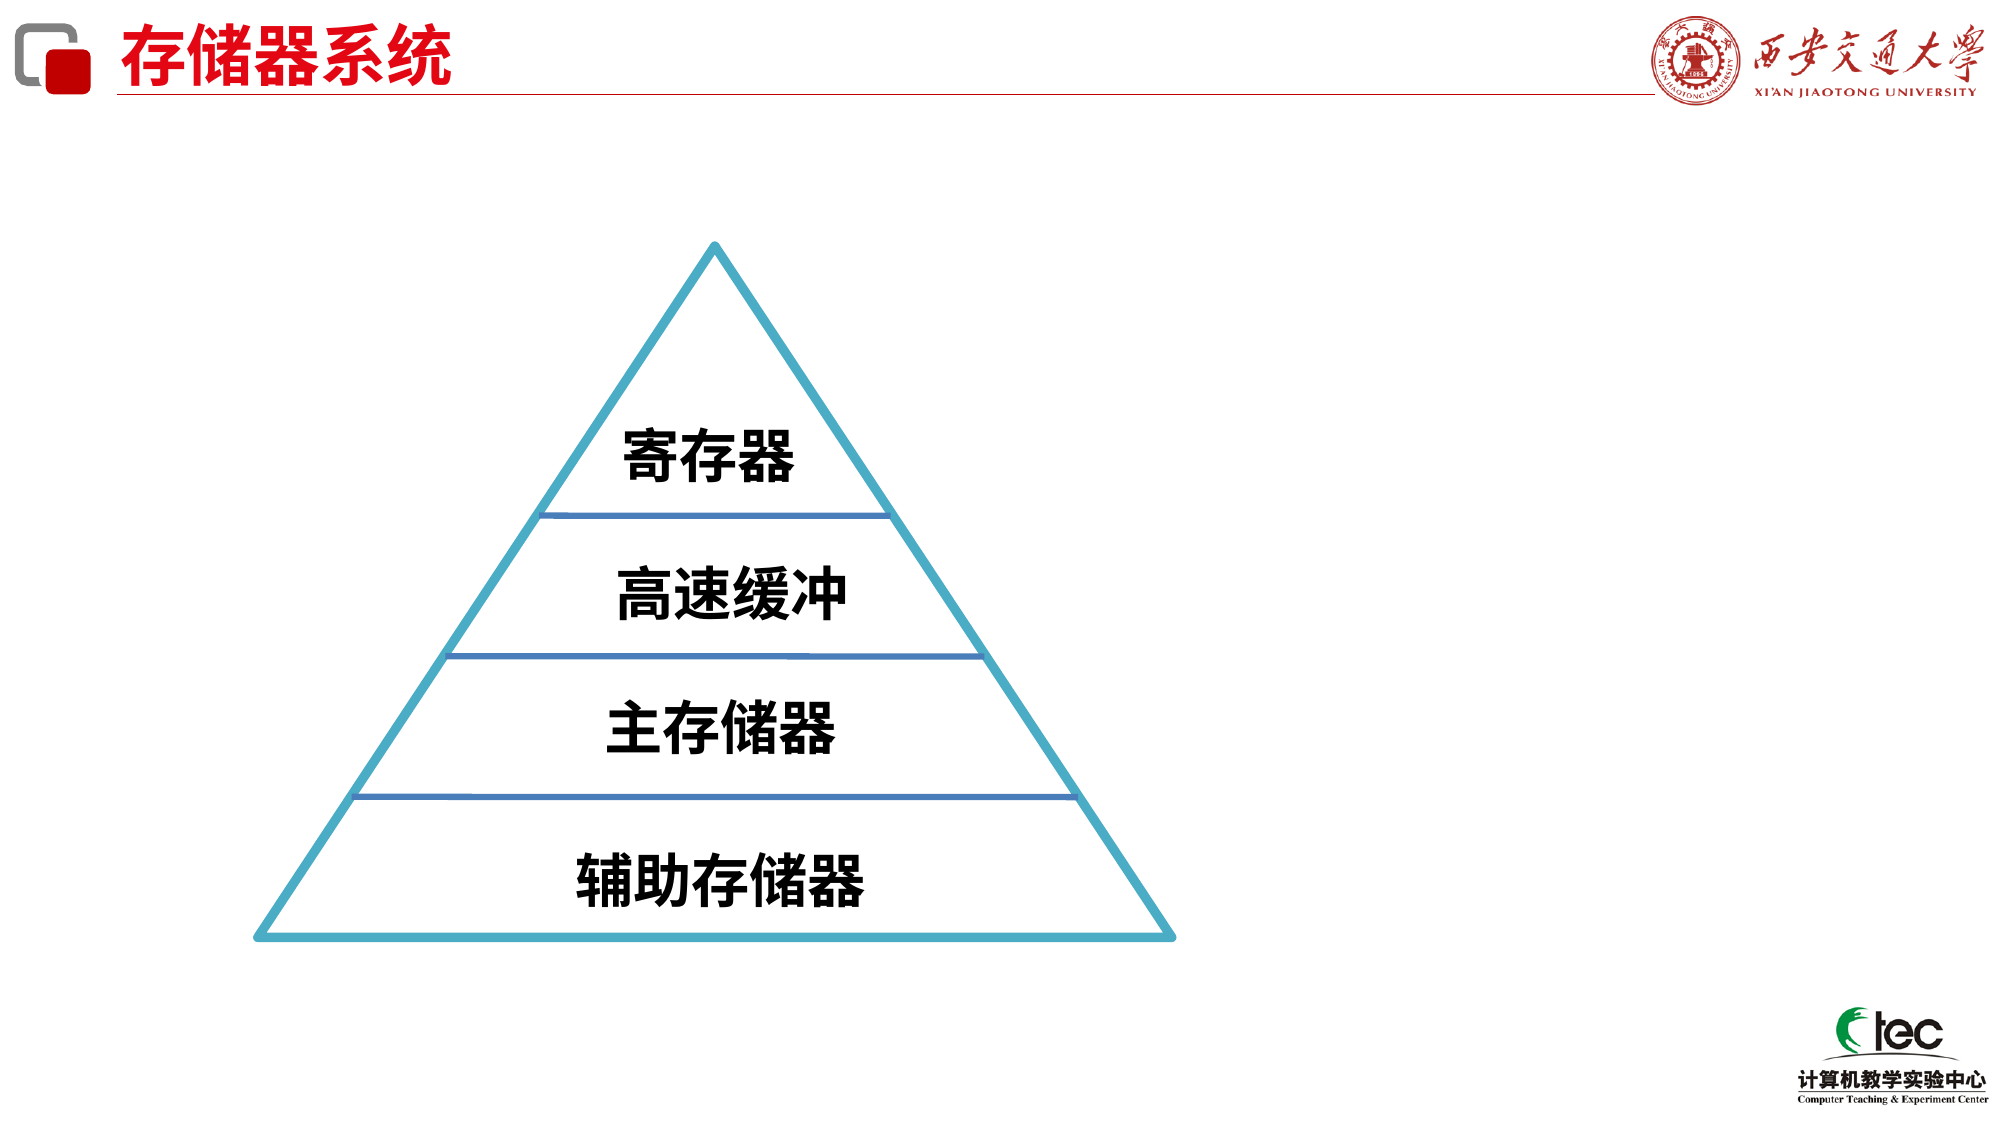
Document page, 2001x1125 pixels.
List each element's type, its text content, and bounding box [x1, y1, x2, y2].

text_box [521, 508, 908, 538]
text_box [353, 654, 1077, 793]
text_box 寄存器 [515, 401, 903, 508]
picture [1647, 12, 1995, 109]
text_box [445, 583, 984, 653]
text_box 高速缓冲 [492, 538, 973, 645]
text_box 主存储器 [480, 667, 961, 786]
text_box 存储器系统 [105, 6, 469, 102]
text_box 辅助存储器 [480, 820, 961, 938]
text_box [612, 246, 818, 401]
picture [1788, 993, 2000, 1125]
text_box [257, 796, 1172, 938]
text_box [19, 27, 91, 95]
